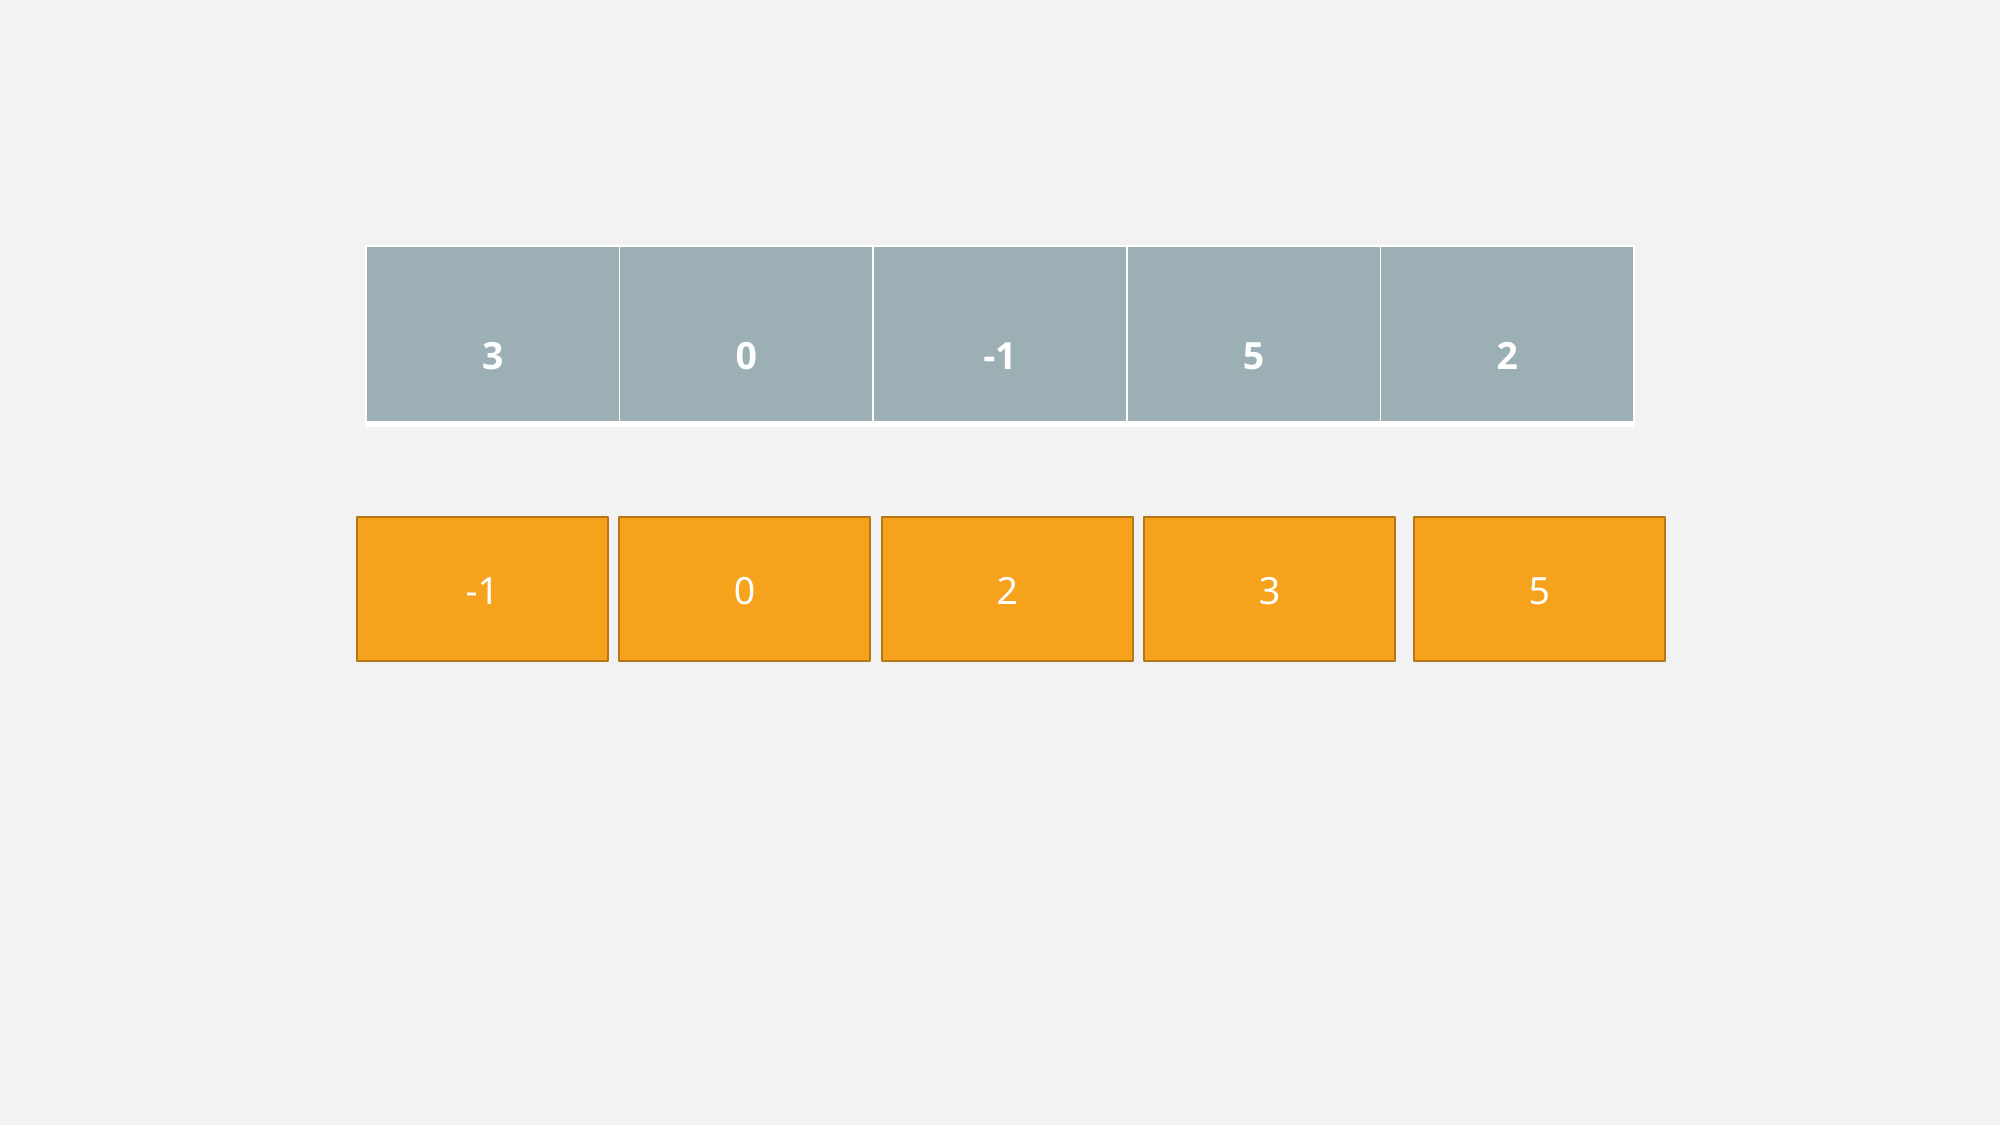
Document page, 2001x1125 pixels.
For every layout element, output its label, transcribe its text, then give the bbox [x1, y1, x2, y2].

text_box 2 [881, 516, 1134, 662]
table_header 5 [1128, 247, 1380, 421]
text_box -1 [356, 516, 609, 662]
table_header 3 [367, 247, 619, 421]
text_box 5 [1413, 516, 1666, 662]
text_box 3 [1143, 516, 1396, 662]
table_header 2 [1381, 247, 1633, 421]
text_box 0 [618, 516, 871, 662]
table_header 0 [620, 247, 872, 421]
table_header -1 [874, 247, 1126, 421]
